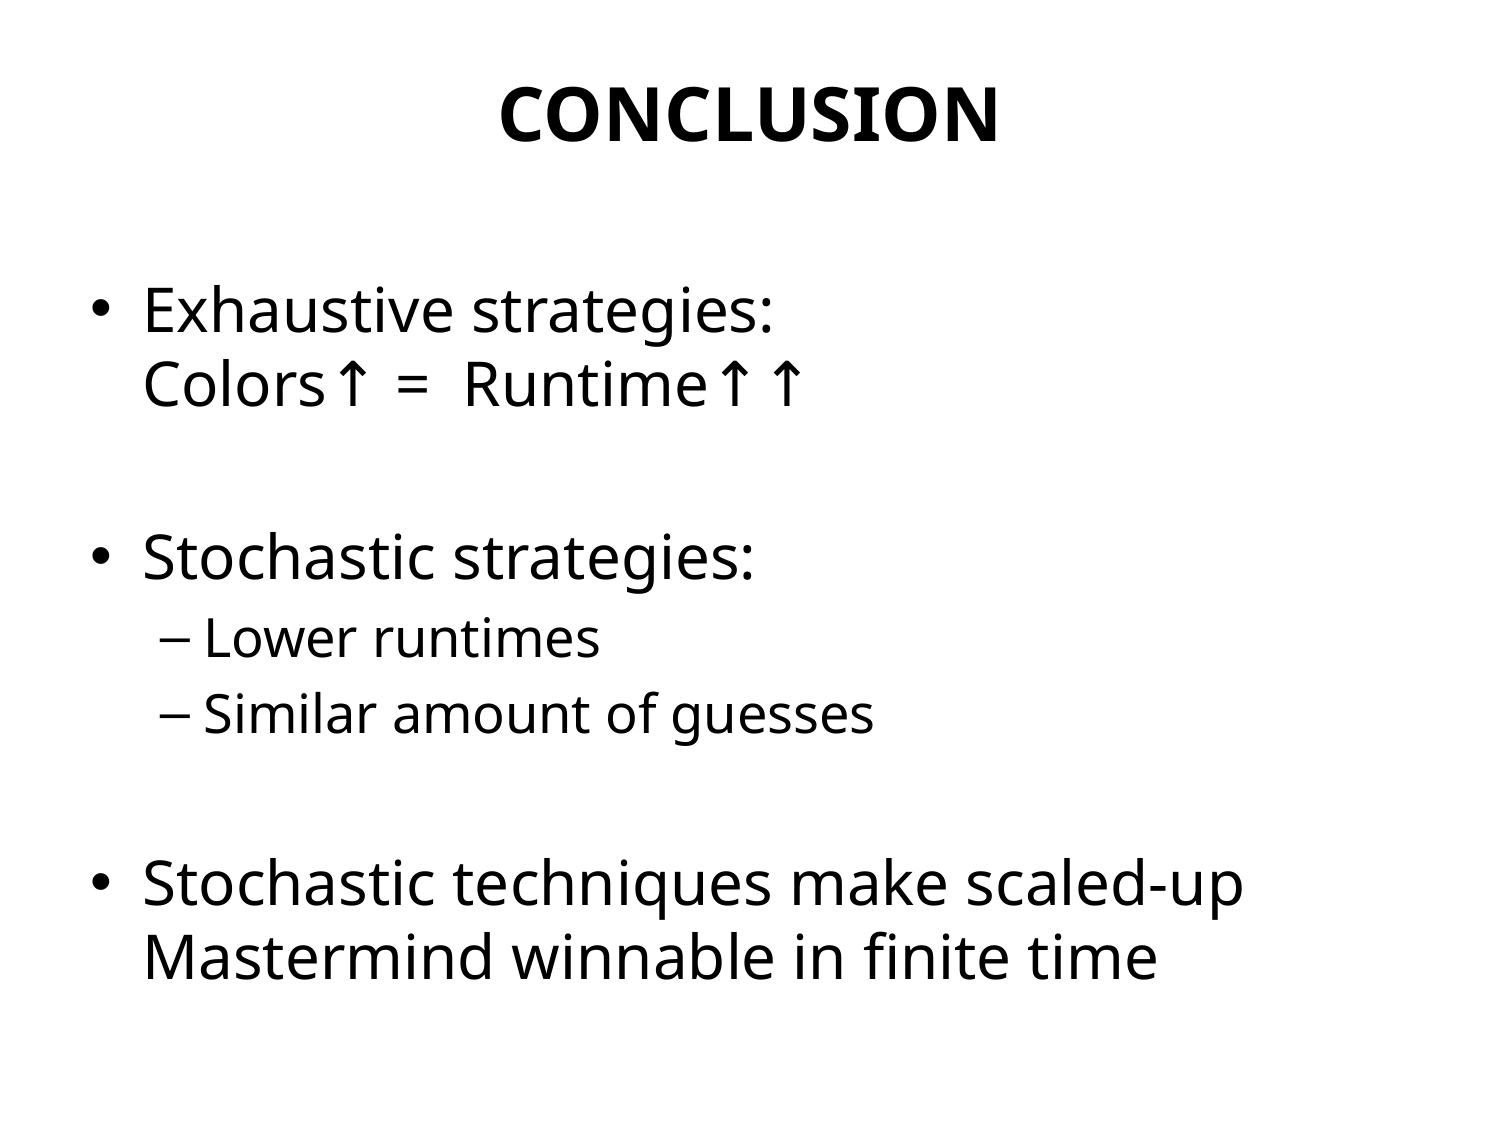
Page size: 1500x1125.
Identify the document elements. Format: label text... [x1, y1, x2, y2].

list Exhaustive strategies: Colors↑ = Runtime↑↑ Stochastic strategies: Lower runtimes Similar amount of guesses Stochastic techniques make scaled-up Mastermind winnable in finite time [75, 262, 1425, 1005]
text_box CONCLUSION [0, 59, 1500, 165]
